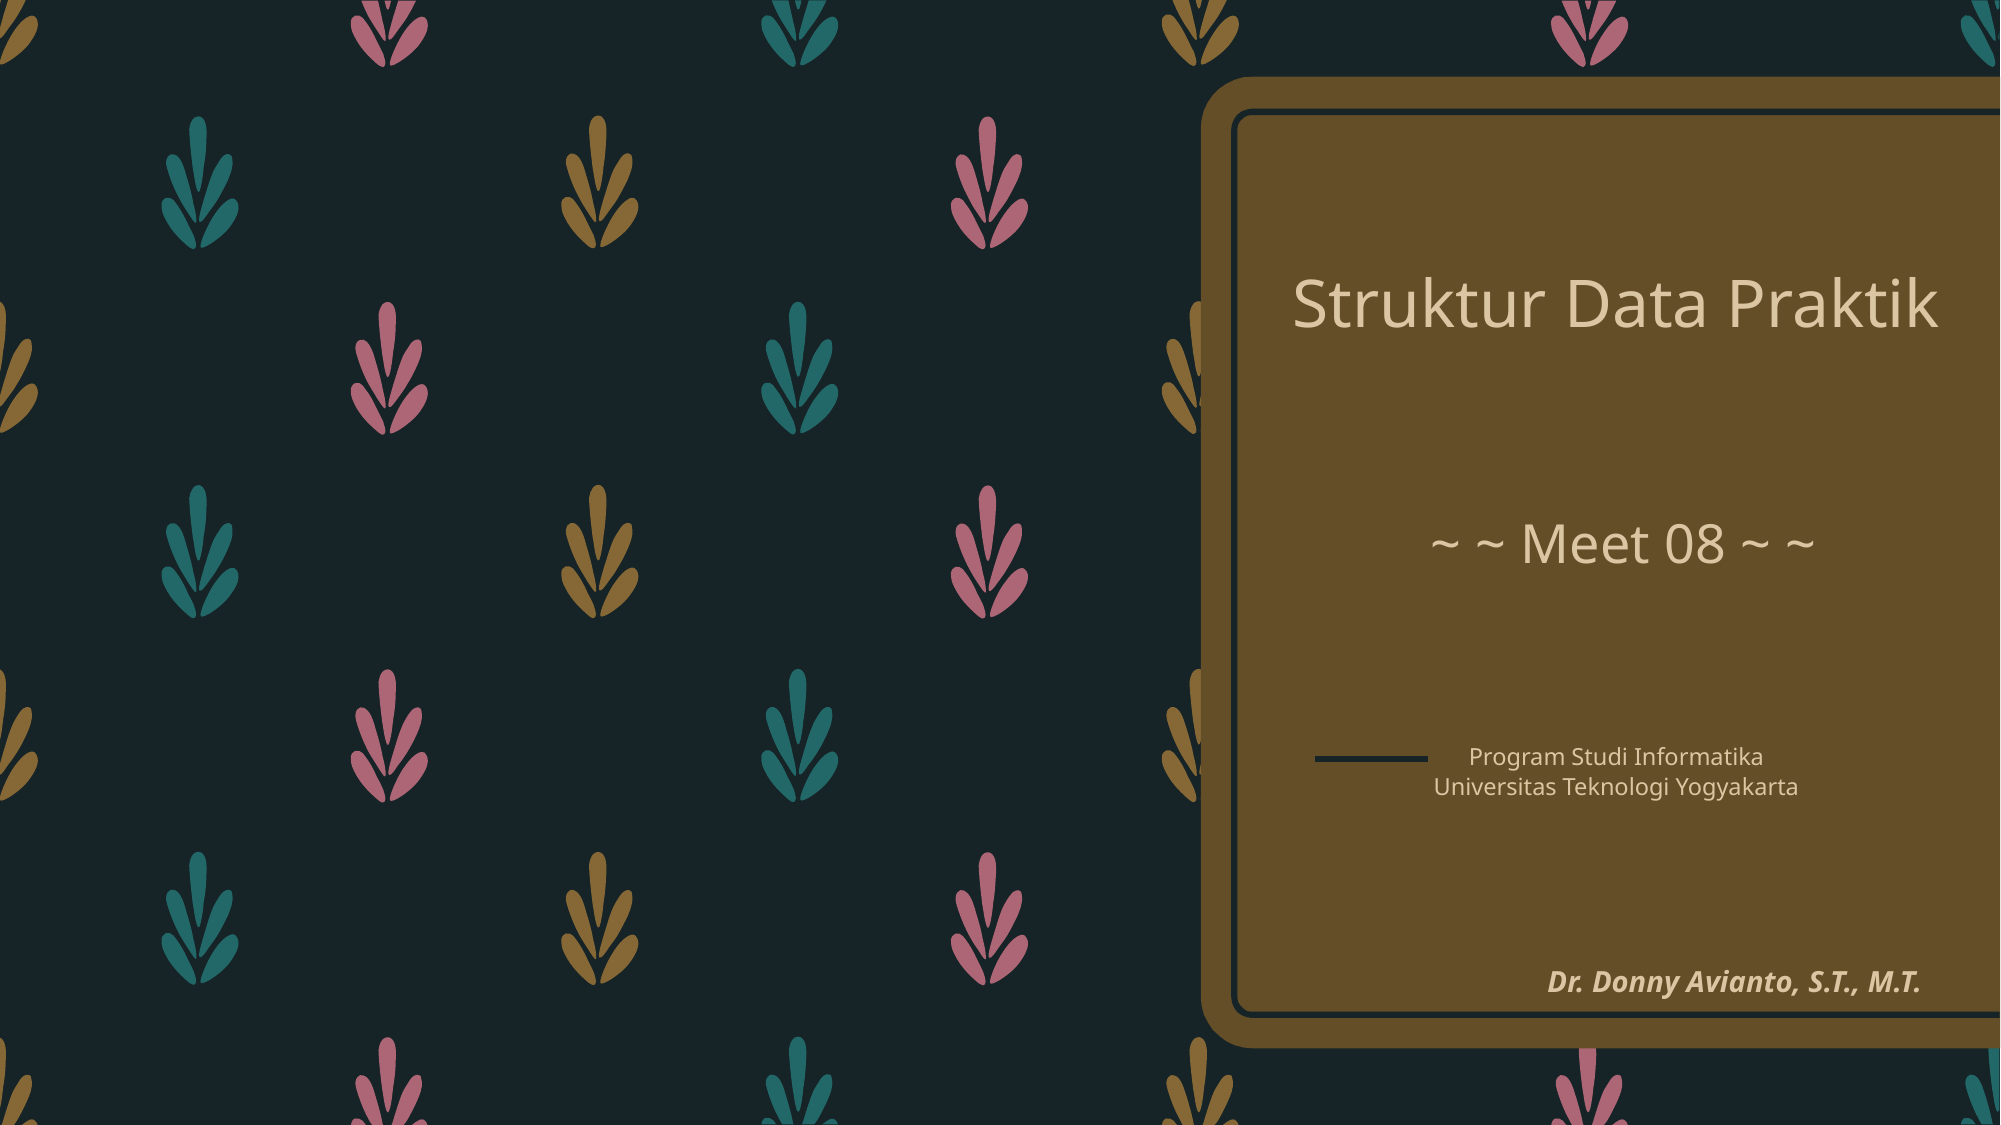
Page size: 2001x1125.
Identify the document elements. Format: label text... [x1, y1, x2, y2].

title Struktur Data Praktik ~ ~ Meet 08 ~ ~ Program Studi Informatika Universitas Teknologi Yogyakarta [1275, 167, 1958, 843]
subtitle Dr. Donny Avianto, S.T., M.T. [1314, 858, 1938, 1007]
